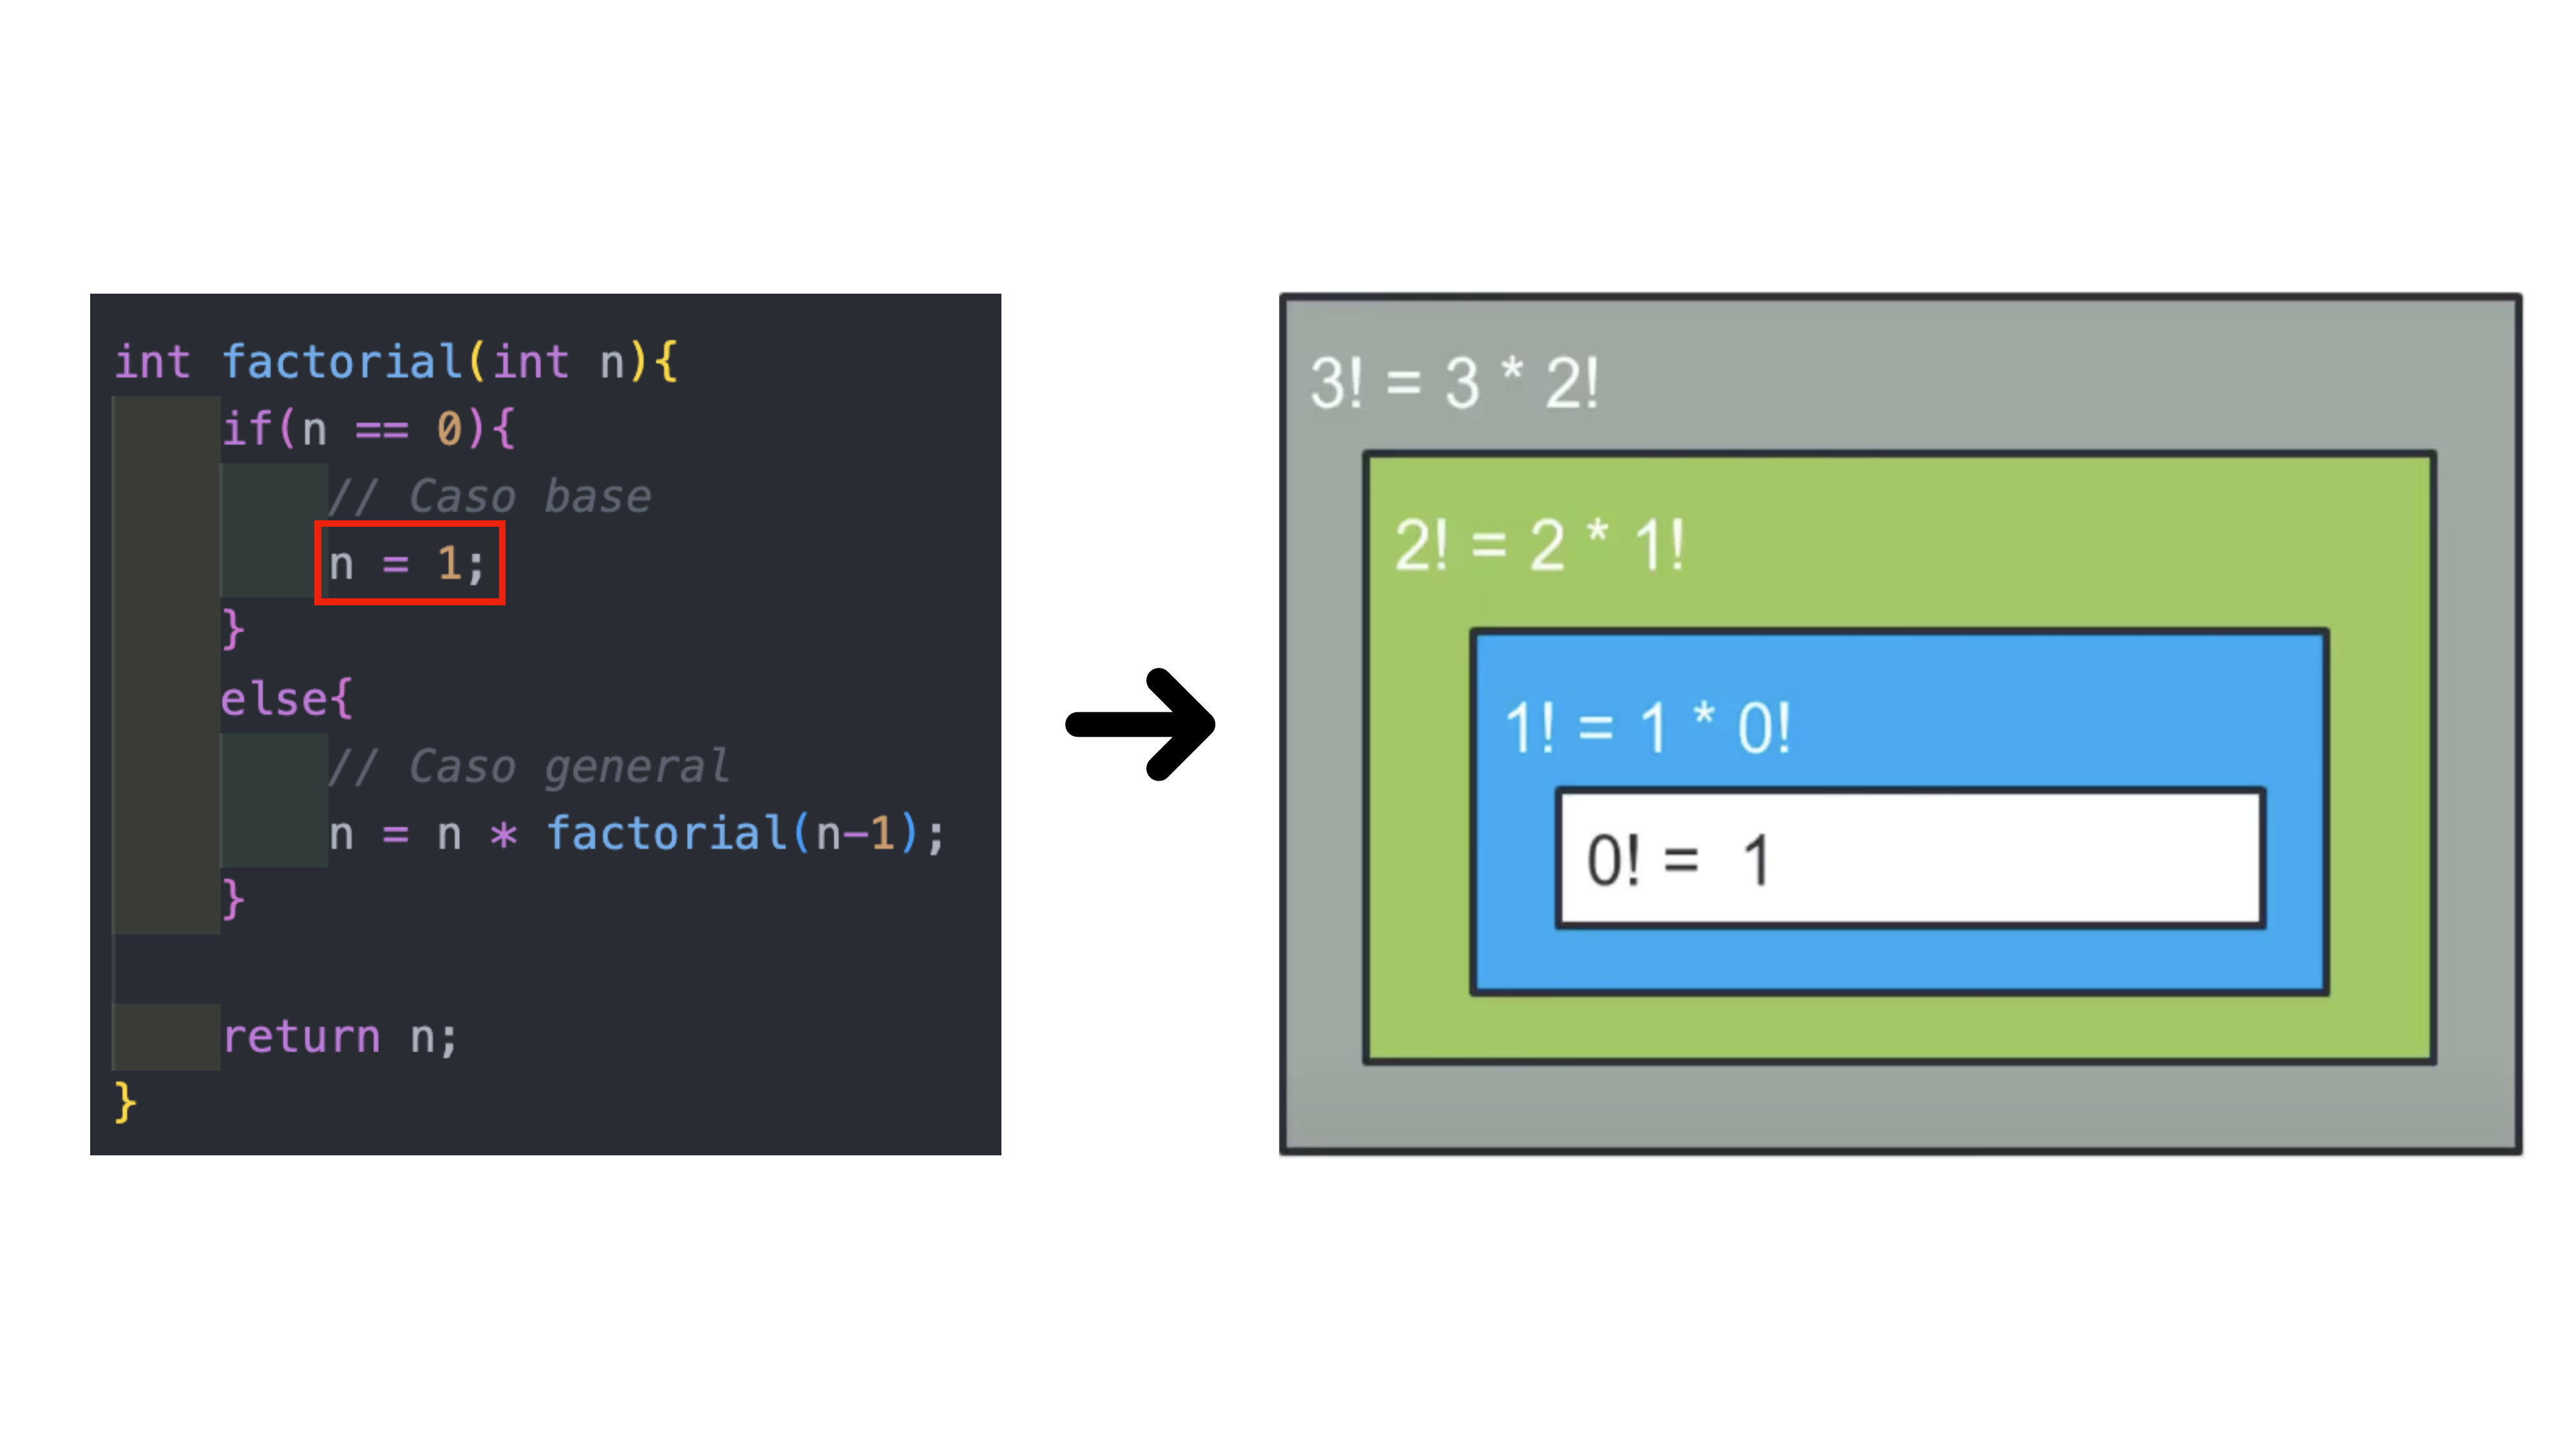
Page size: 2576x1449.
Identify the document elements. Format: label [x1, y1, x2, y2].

picture [90, 294, 1001, 1155]
text_box [1065, 668, 1216, 781]
picture [1279, 290, 2525, 1159]
